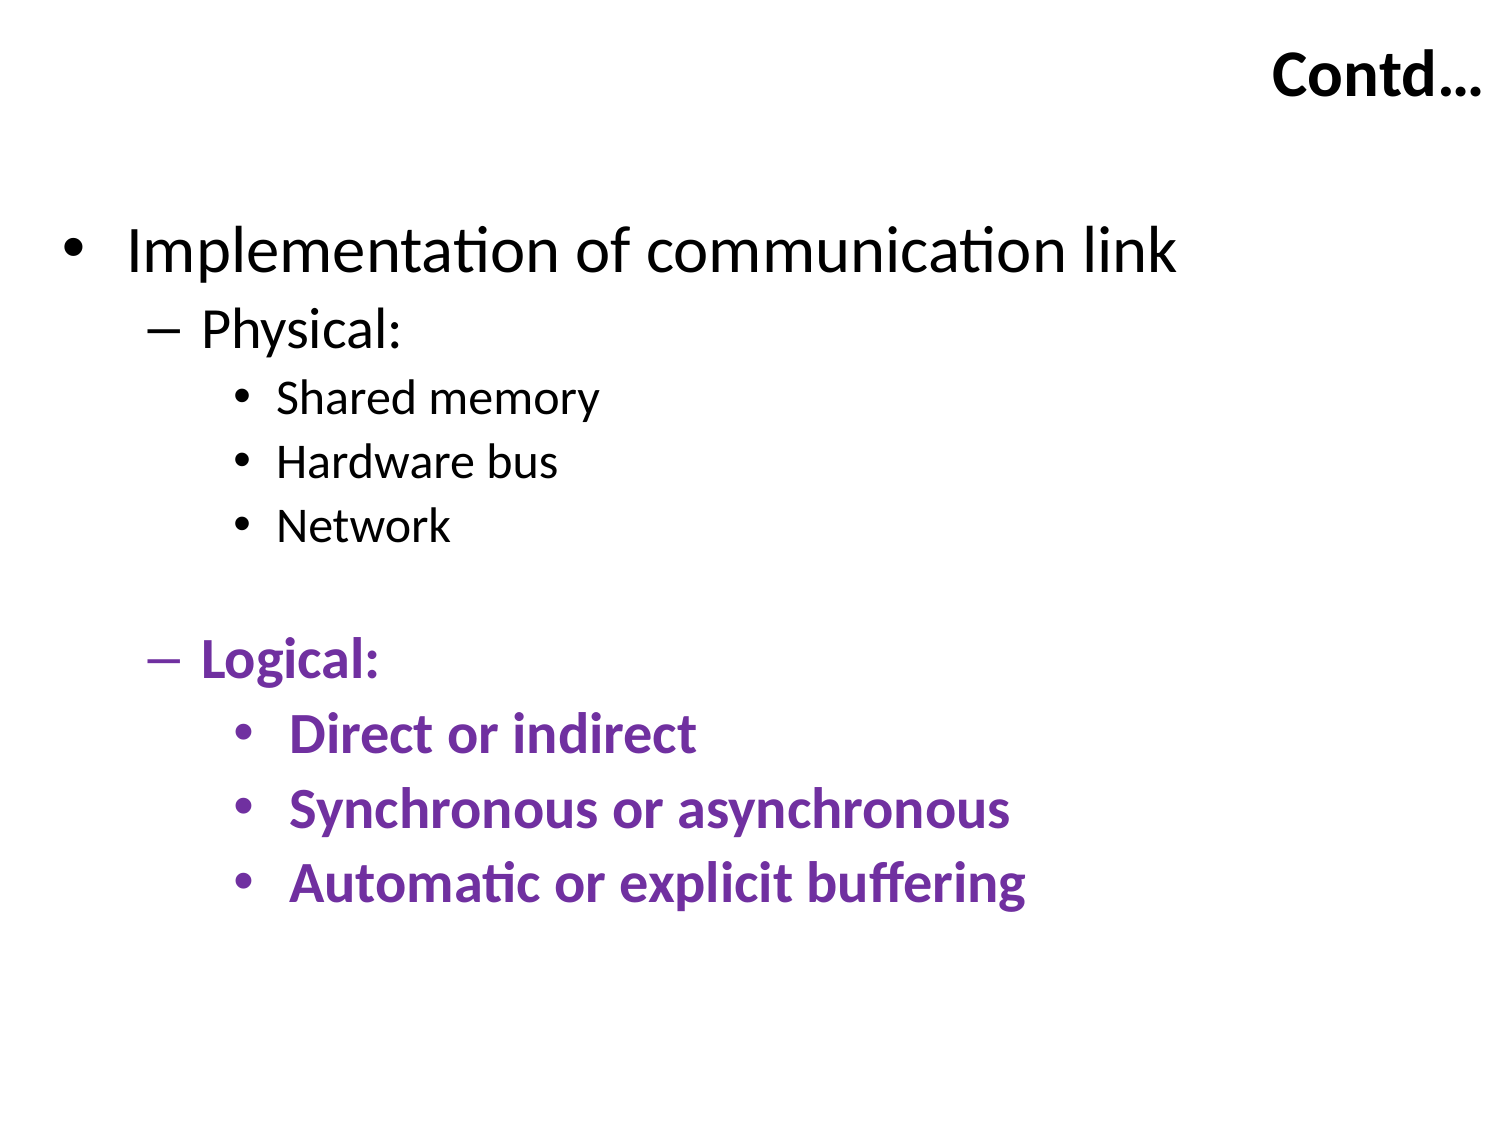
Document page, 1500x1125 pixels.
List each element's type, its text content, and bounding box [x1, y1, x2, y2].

list Implementation of communication link Physical: Shared memory Hardware bus Network Logical: Direct or indirect Synchronous or asynchronous Automatic or explicit buffering [46, 152, 1454, 1043]
title Contd… [0, 0, 1500, 141]
